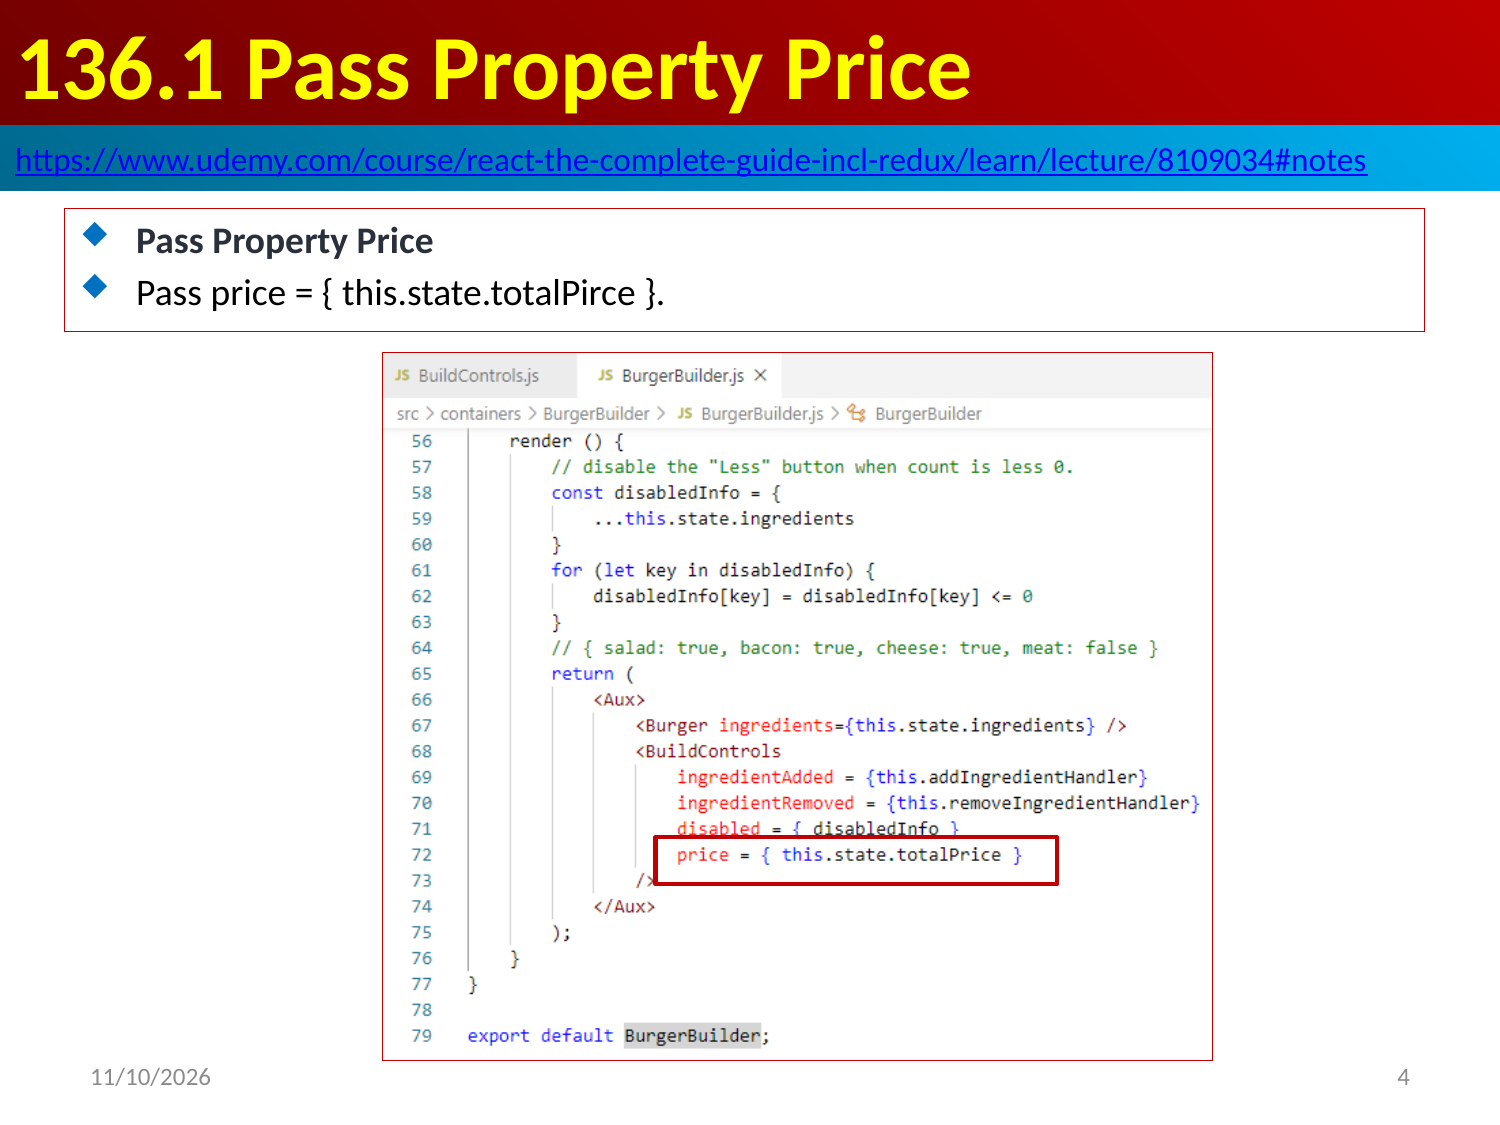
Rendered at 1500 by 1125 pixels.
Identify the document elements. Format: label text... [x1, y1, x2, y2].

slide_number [75, 1042, 425, 1109]
title 136.1 Pass Property Price [0, 0, 1500, 125]
picture [382, 352, 1213, 1061]
text_box https://www.udemy.com/course/react-the-complete-guide-incl-redux/learn/lecture/8109034#notes [0, 125, 1500, 191]
subtitle Pass Property Price Pass price = { this.state.totalPirce }. [64, 208, 1425, 332]
slide_number 4 [1074, 1042, 1425, 1109]
